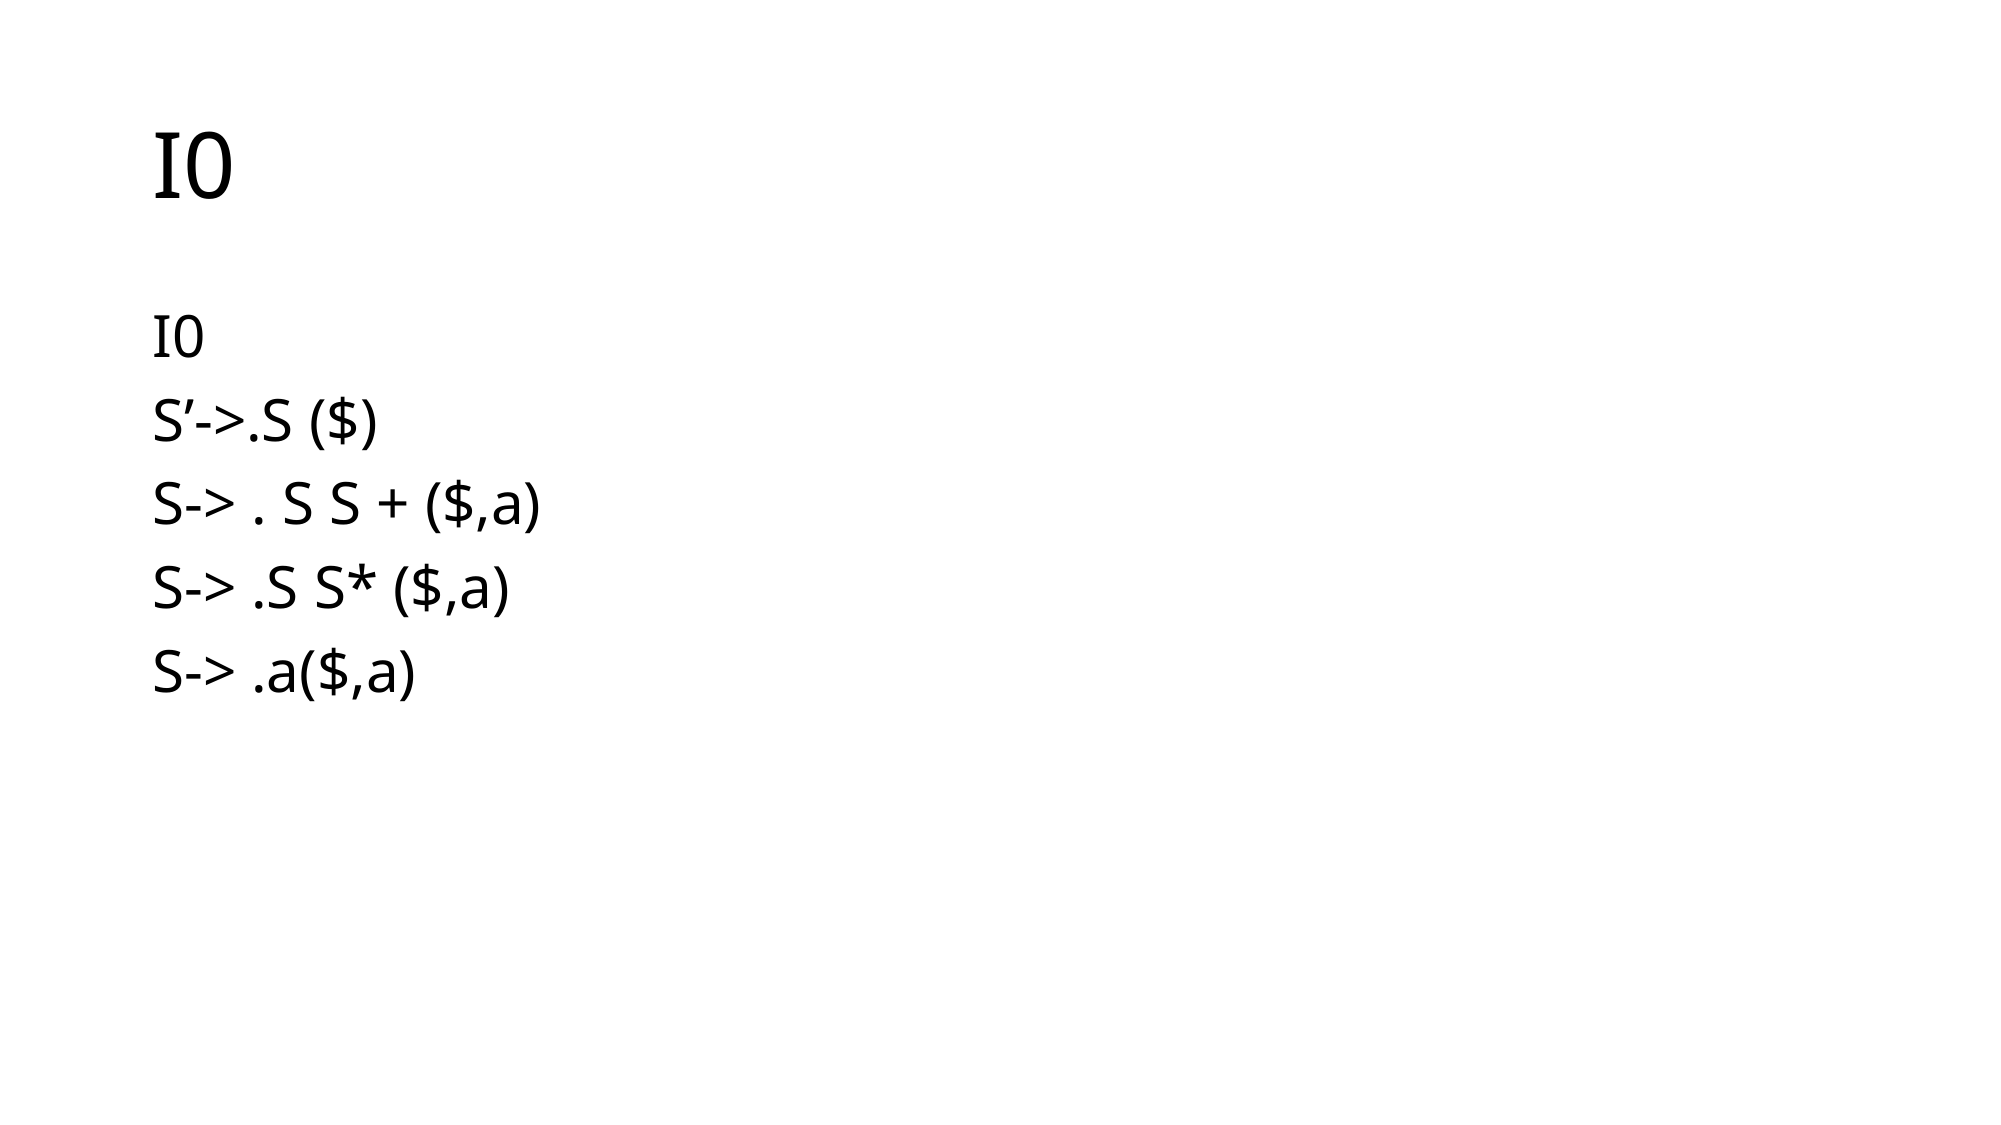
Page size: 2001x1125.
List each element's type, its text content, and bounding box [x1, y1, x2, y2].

list I0 S’->.S ($) S-> . S S + ($,a) S-> .S S* ($,a) S-> .a($,a) [137, 299, 1863, 1014]
title I0 [137, 59, 1863, 278]
